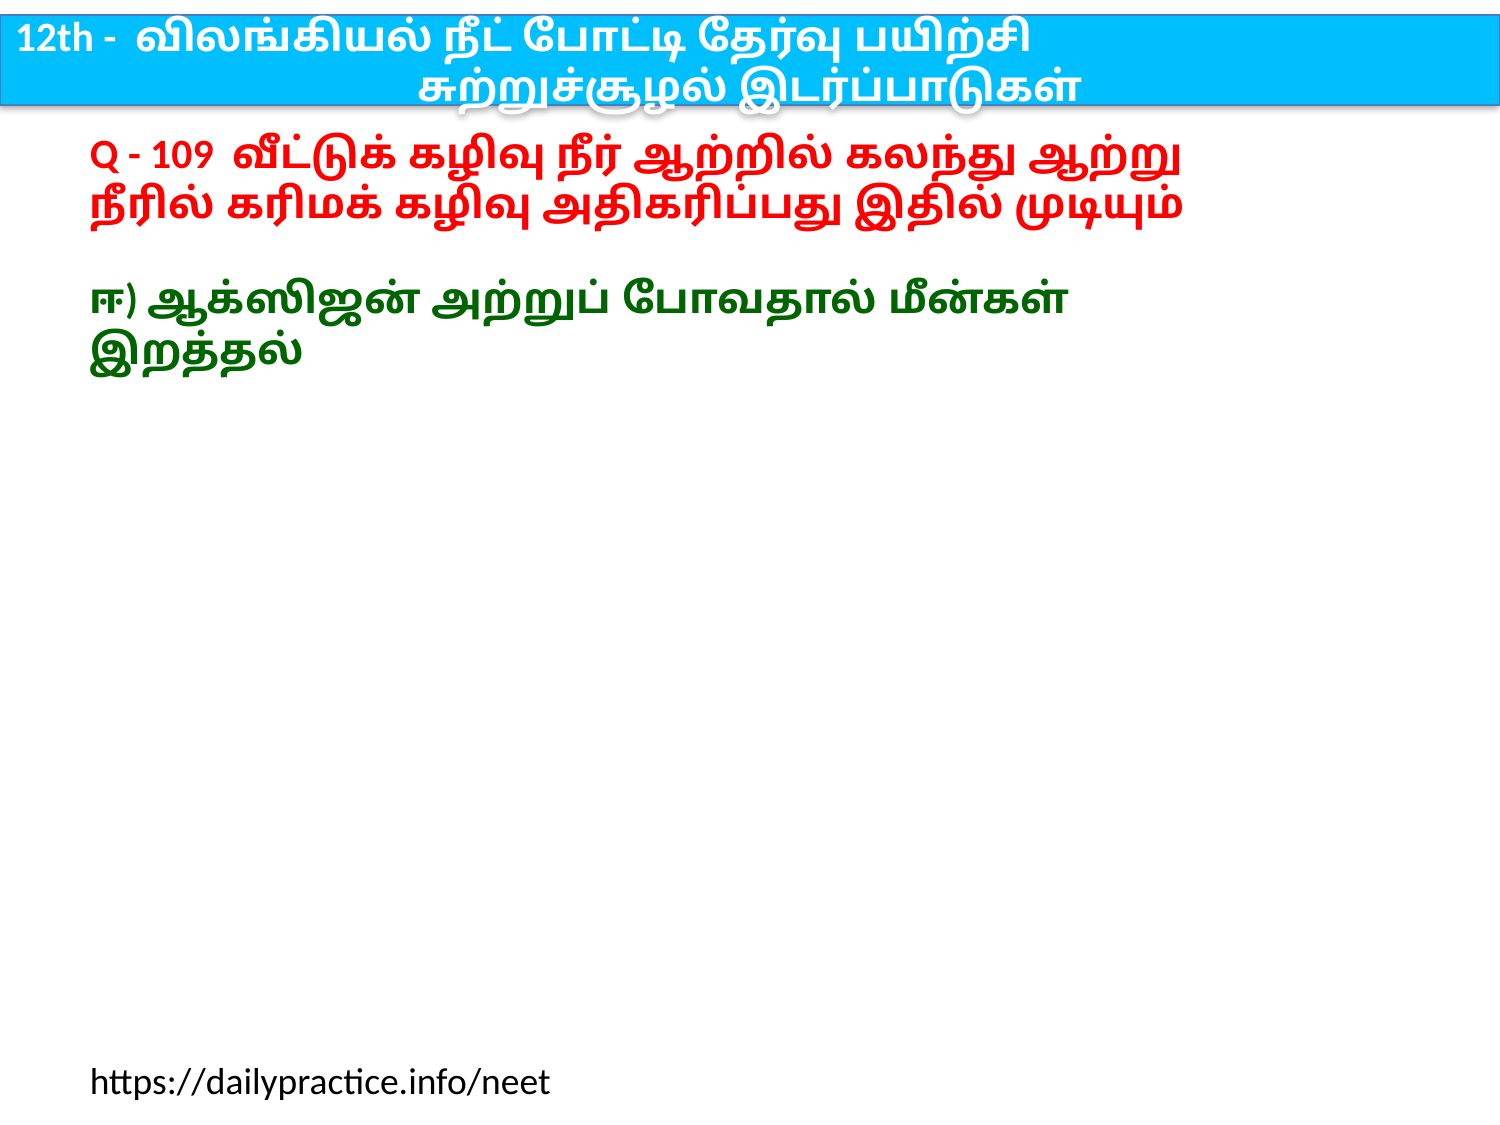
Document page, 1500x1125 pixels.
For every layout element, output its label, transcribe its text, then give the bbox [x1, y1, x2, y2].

text_box 12th - விலங்கியல் நீட் போட்டி தேர்வு பயிற்சி சுற்றுச்சூழல் இடர்ப்பாடுகள் [0, 14, 1500, 106]
text_box https://dailypractice.info/neet [74, 1049, 675, 1110]
text_box Q - 109 வீட்டுக் கழிவு நீர் ஆற்றில் கலந்து ஆற்று நீரில் கரிமக் கழிவு அதிகரிப்பது இதில் முடியும் ஈ) ஆக்ஸிஜன் அற்றுப் போவதால் மீன்கள் இறத்தல் [74, 74, 1275, 380]
